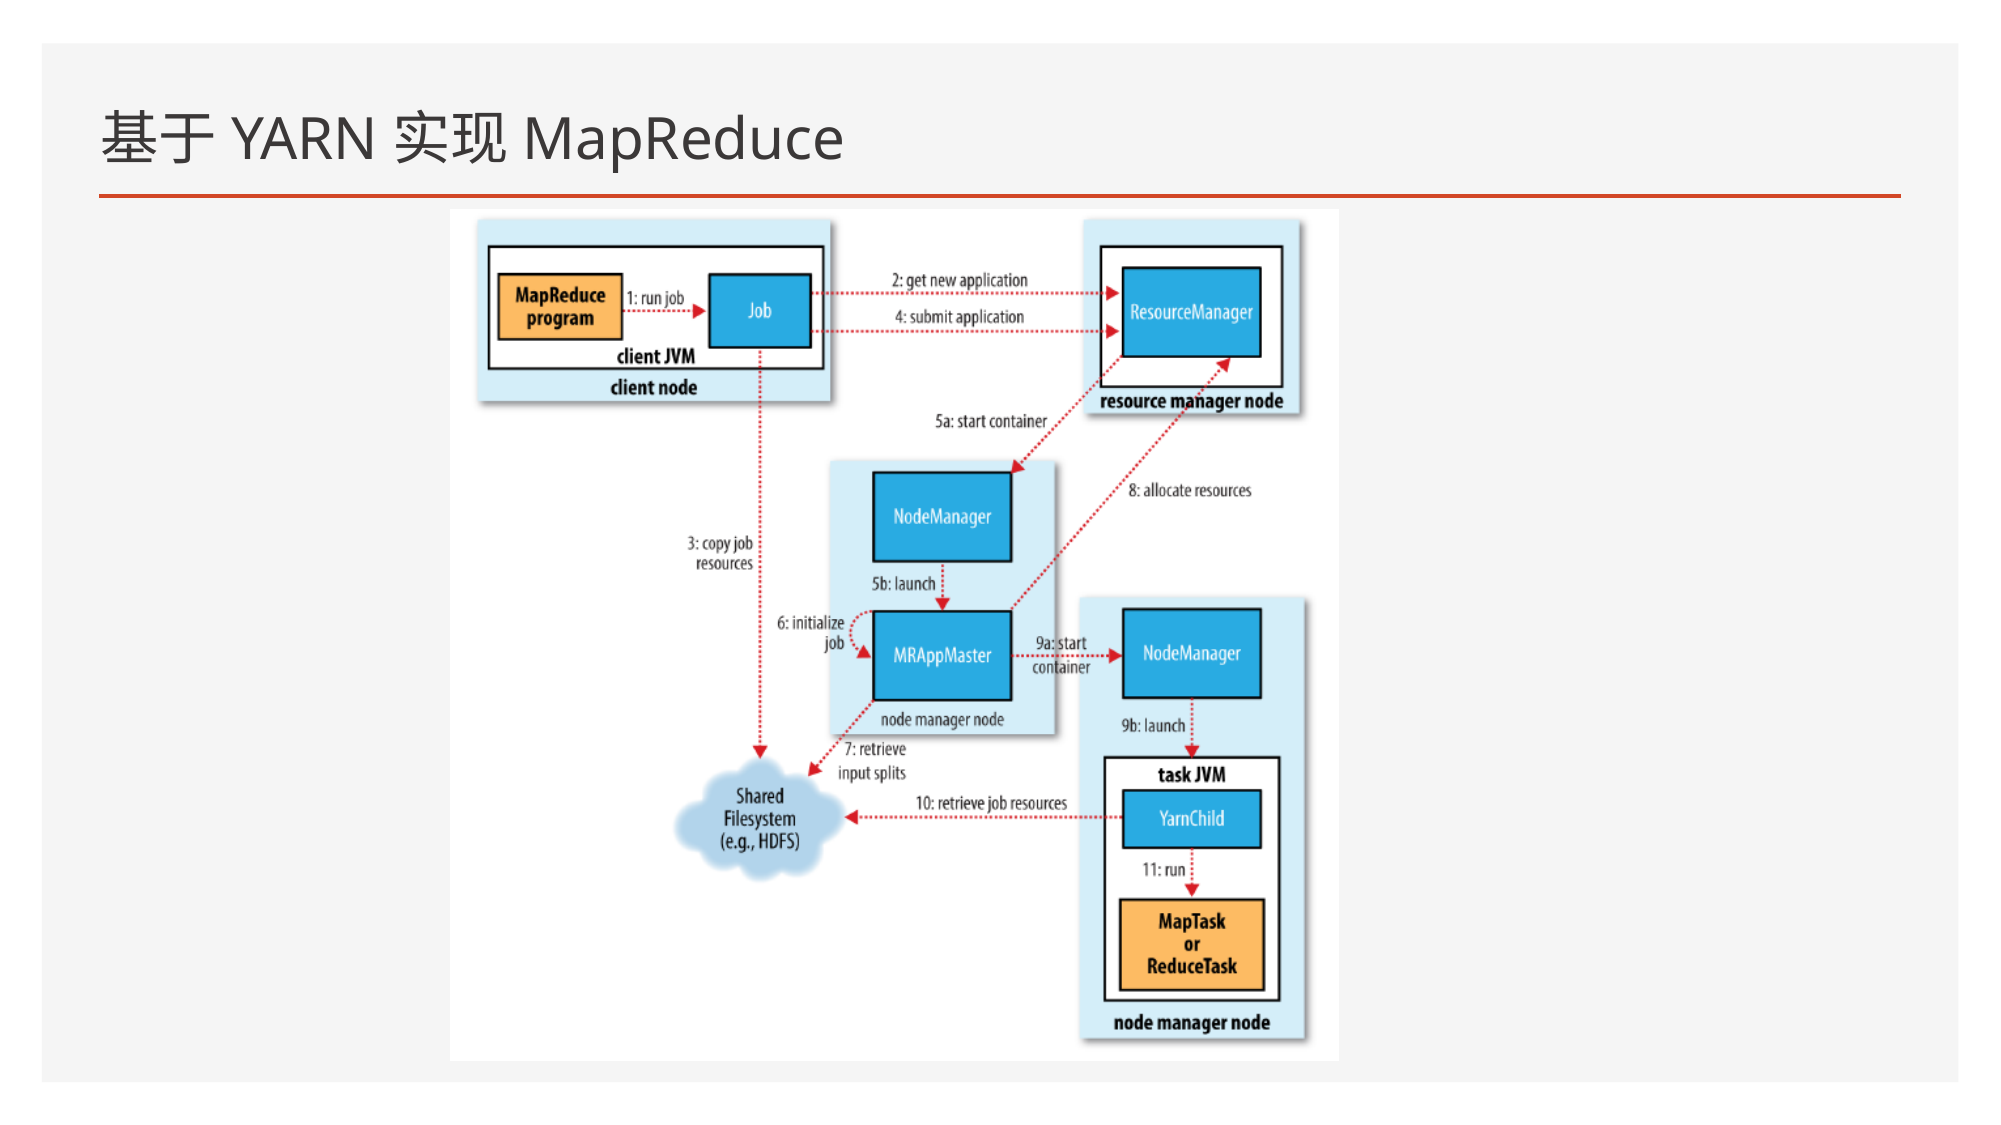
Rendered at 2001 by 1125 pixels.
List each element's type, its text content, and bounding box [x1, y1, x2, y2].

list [450, 209, 1338, 1062]
title 基于YARN实现MapReduce [85, 73, 1089, 179]
